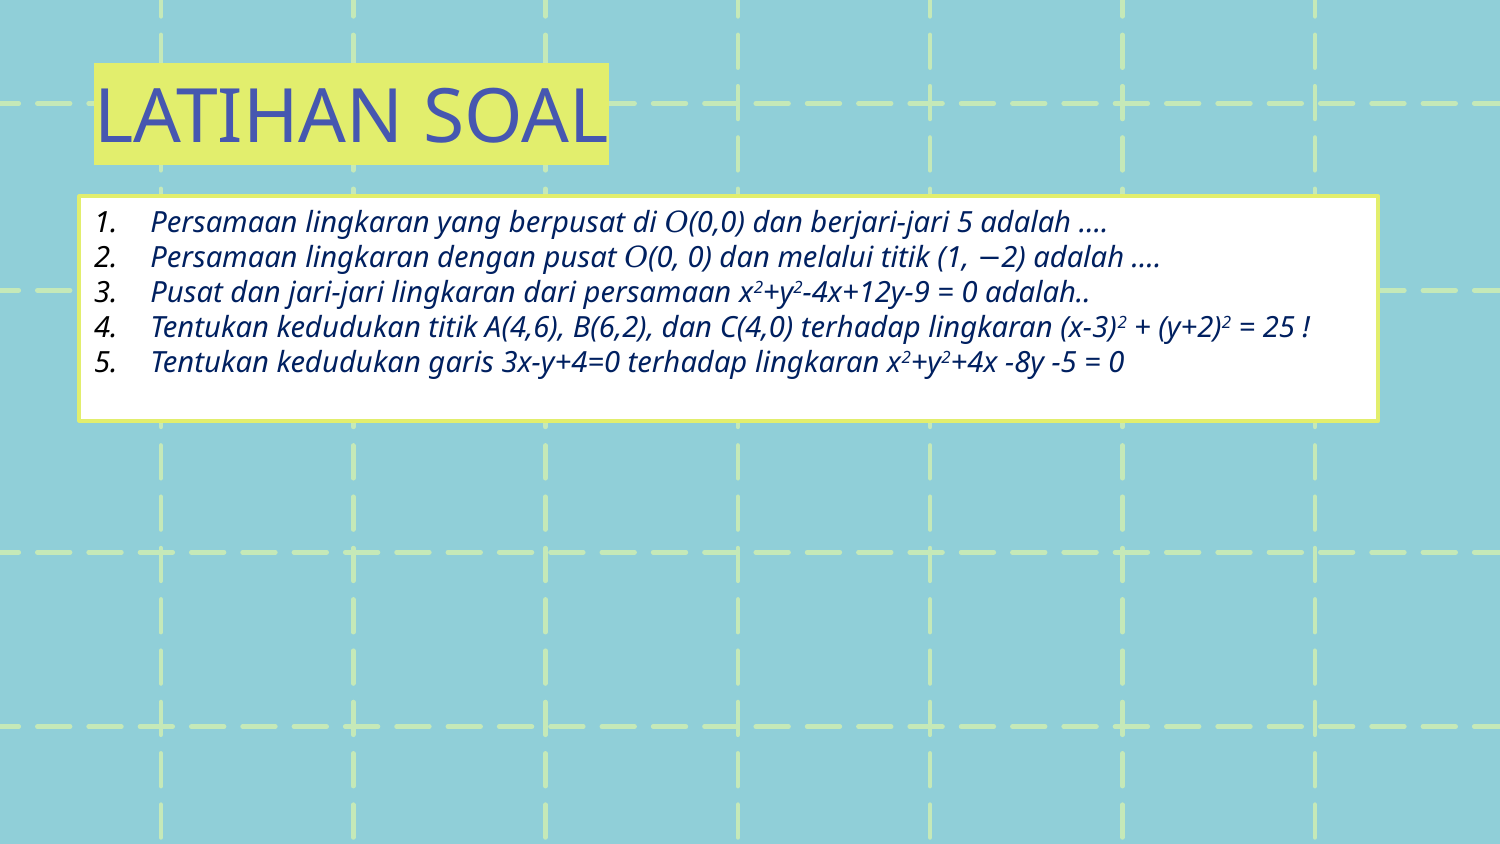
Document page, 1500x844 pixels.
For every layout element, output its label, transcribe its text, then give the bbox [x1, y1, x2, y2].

text_box Persamaan lingkaran yang berpusat di 𝑂(0,0) dan berjari-jari 5 adalah …. Persamaan lingkaran dengan pusat 𝑂(0, 0) dan melalui titik (1, −2) adalah …. Pusat dan jari-jari lingkaran dari persamaan x2+y2-4x+12y-9 = 0 adalah.. Tentukan kedudukan titik A(4,6), B(6,2), dan C(4,0) terhadap lingkaran (x-3)2 + (y+2)2 = 25 ! Tentukan kedudukan garis 3x-y+4=0 terhadap lingkaran x2+y2+4x -8y -5 = 0 [77, 194, 1380, 423]
text_box LATIHAN SOAL [79, 29, 1076, 194]
